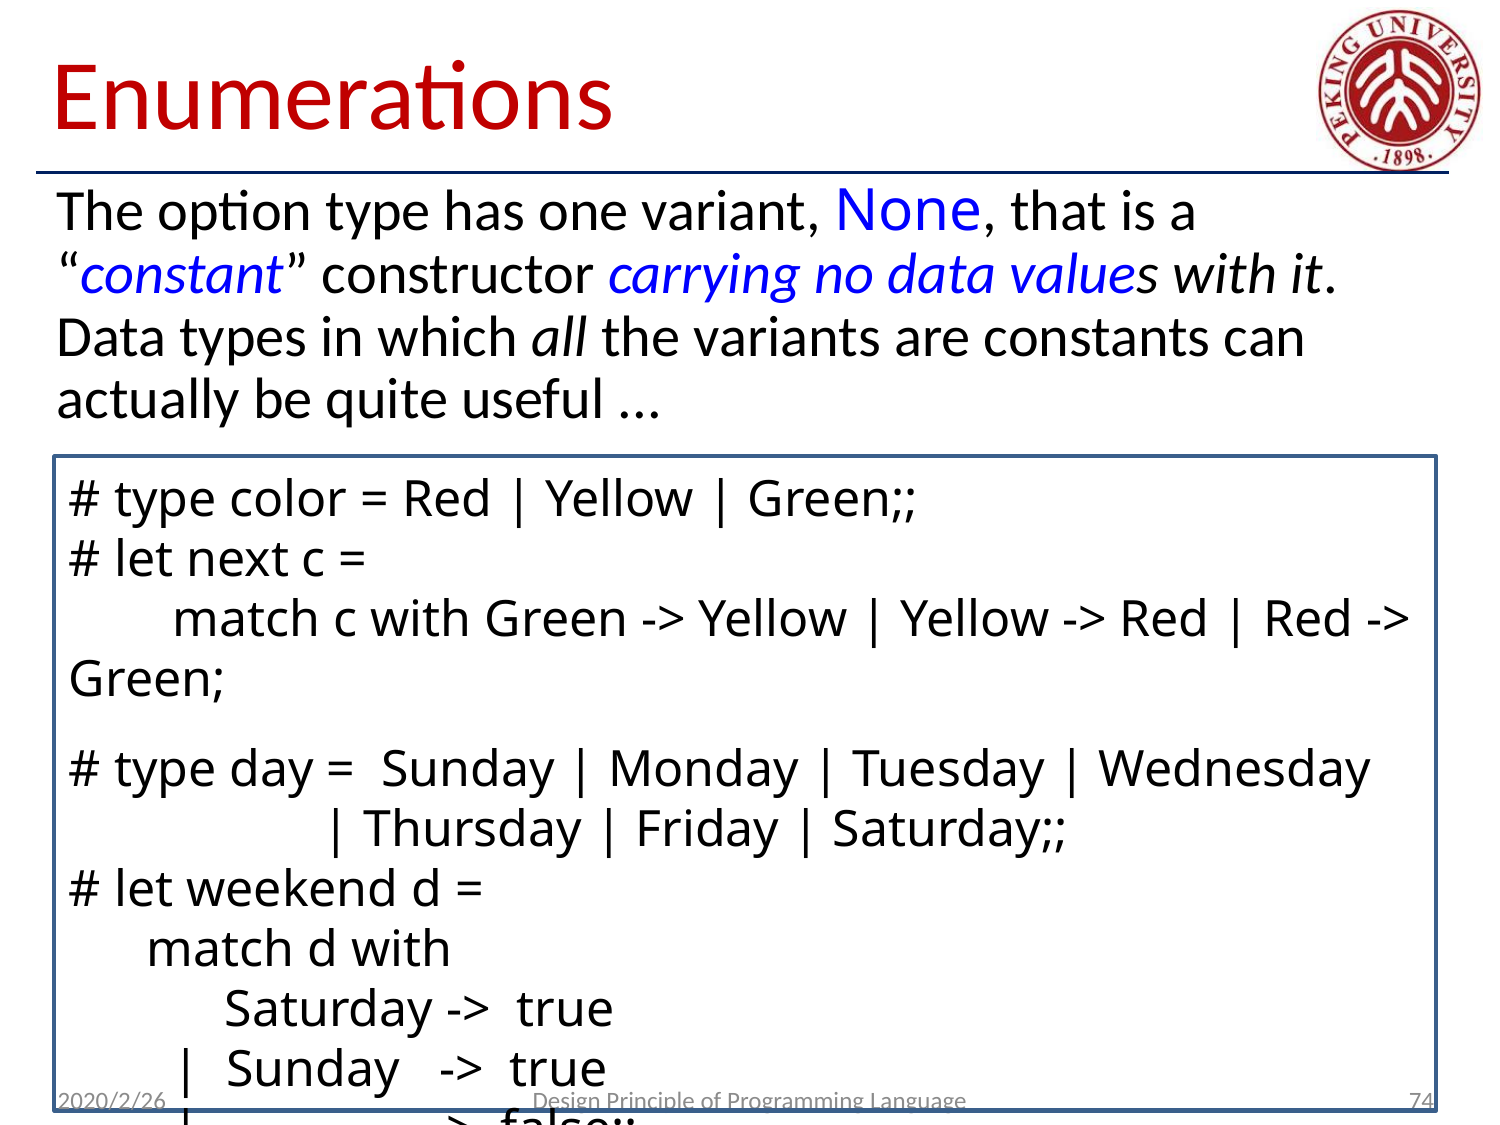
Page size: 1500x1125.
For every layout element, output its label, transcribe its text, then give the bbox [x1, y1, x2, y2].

picture [1316, 7, 1483, 174]
slide_number 74 [1099, 1069, 1450, 1125]
text_box # type color = Red | Yellow | Green;; # let next c = match c with Green -> Yellow | Yellow -> Red | Red -> Green; [52, 454, 1438, 1069]
title Enumerations [36, 19, 1399, 161]
text_box # type color = Red | Yellow | Green;; # let next c = match c with Green -> Yellow | Yellow -> Red | Red -> Green; # type day = Sunday | Monday | Tuesday | Wednesday | Thursday | Friday | Saturday;; # let weekend d = match d with Saturday -> true | Sunday -> true | _ -> false;; [54, 459, 1437, 1125]
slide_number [42, 1069, 393, 1125]
list The option type has one variant, None, that is a “constant” constructor carrying no data values with it. Data types in which all the variants are constants can actually be quite useful ... [41, 172, 1449, 468]
footer Design Principle of Programming Language [512, 1069, 988, 1125]
